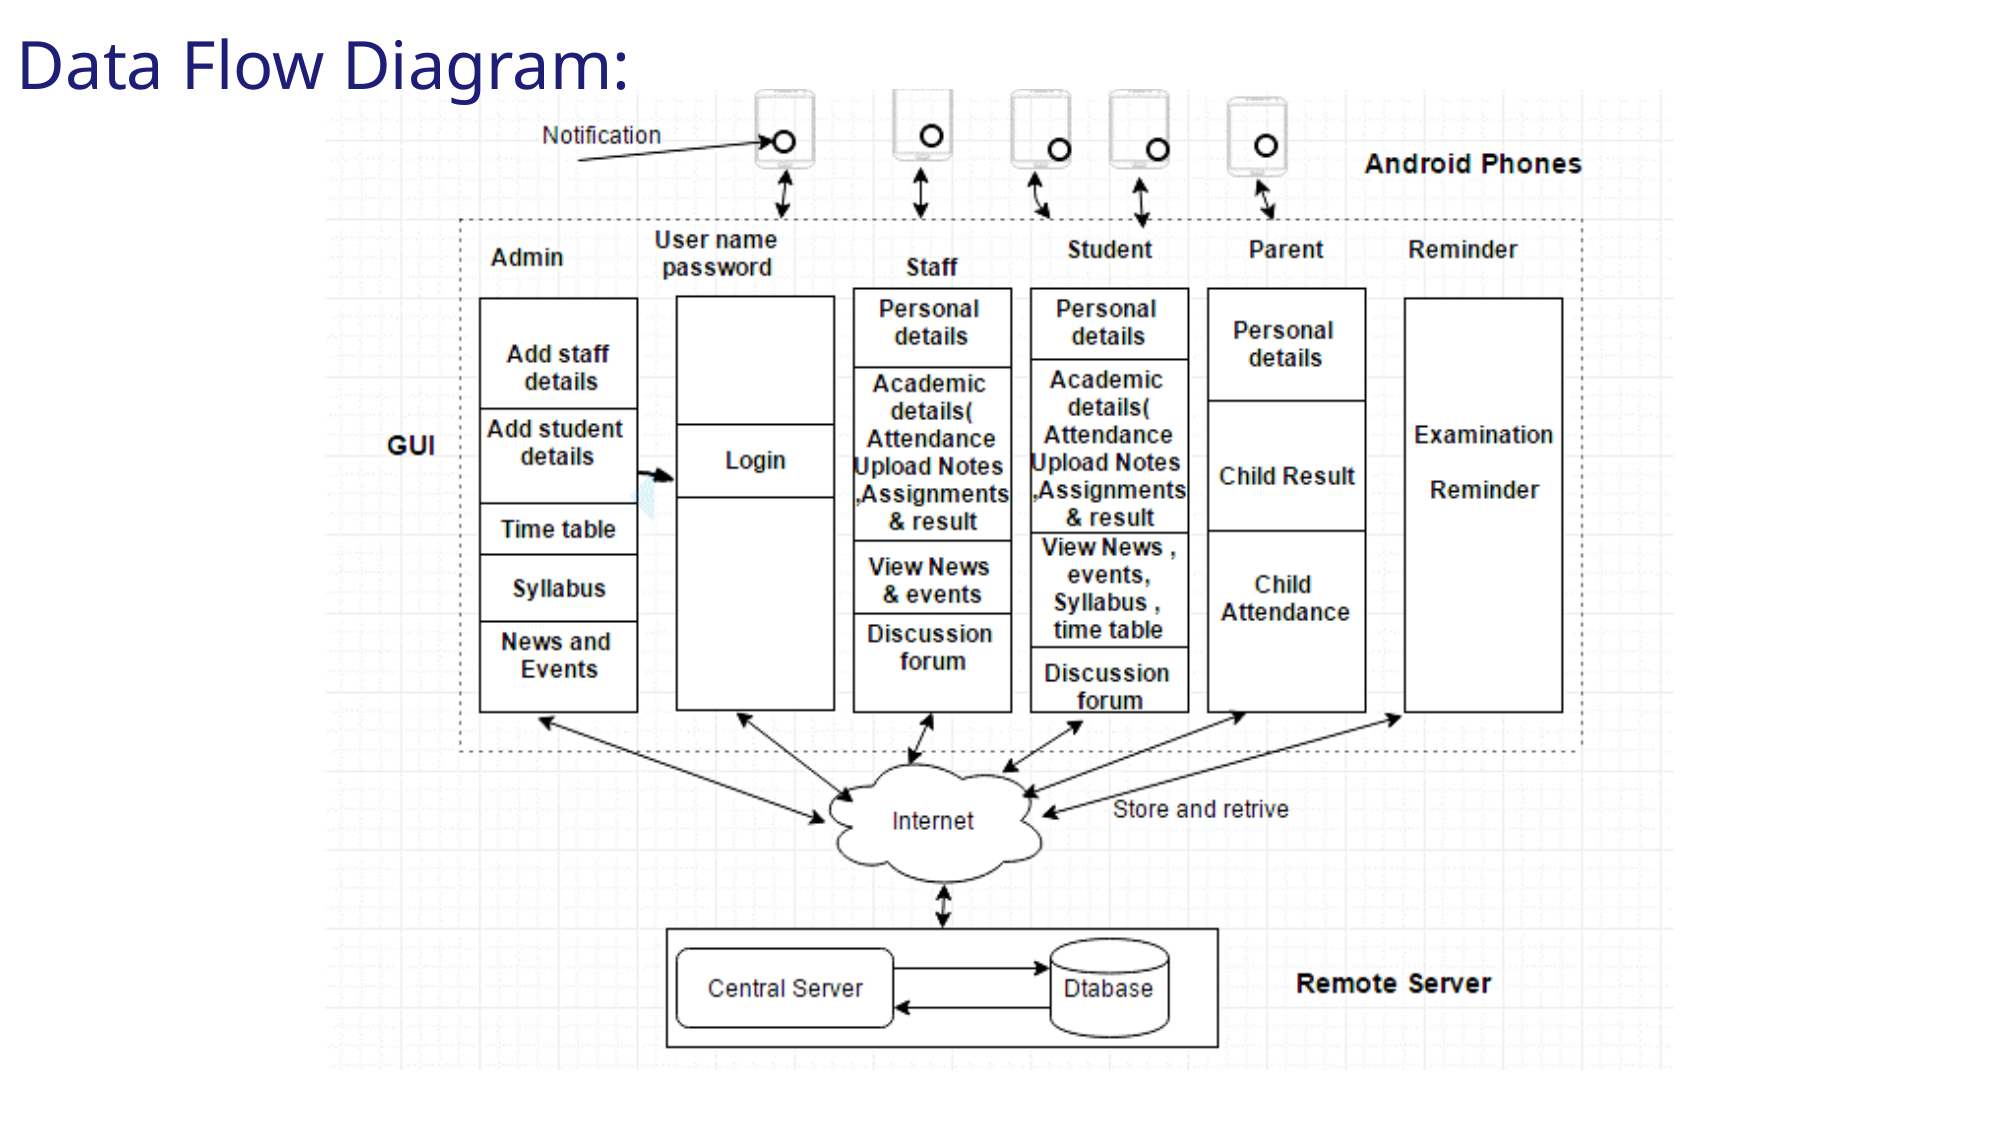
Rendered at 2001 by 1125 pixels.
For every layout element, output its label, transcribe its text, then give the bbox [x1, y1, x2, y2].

text_box Data Flow Diagram: [2, 15, 647, 111]
picture [324, 89, 1676, 1070]
